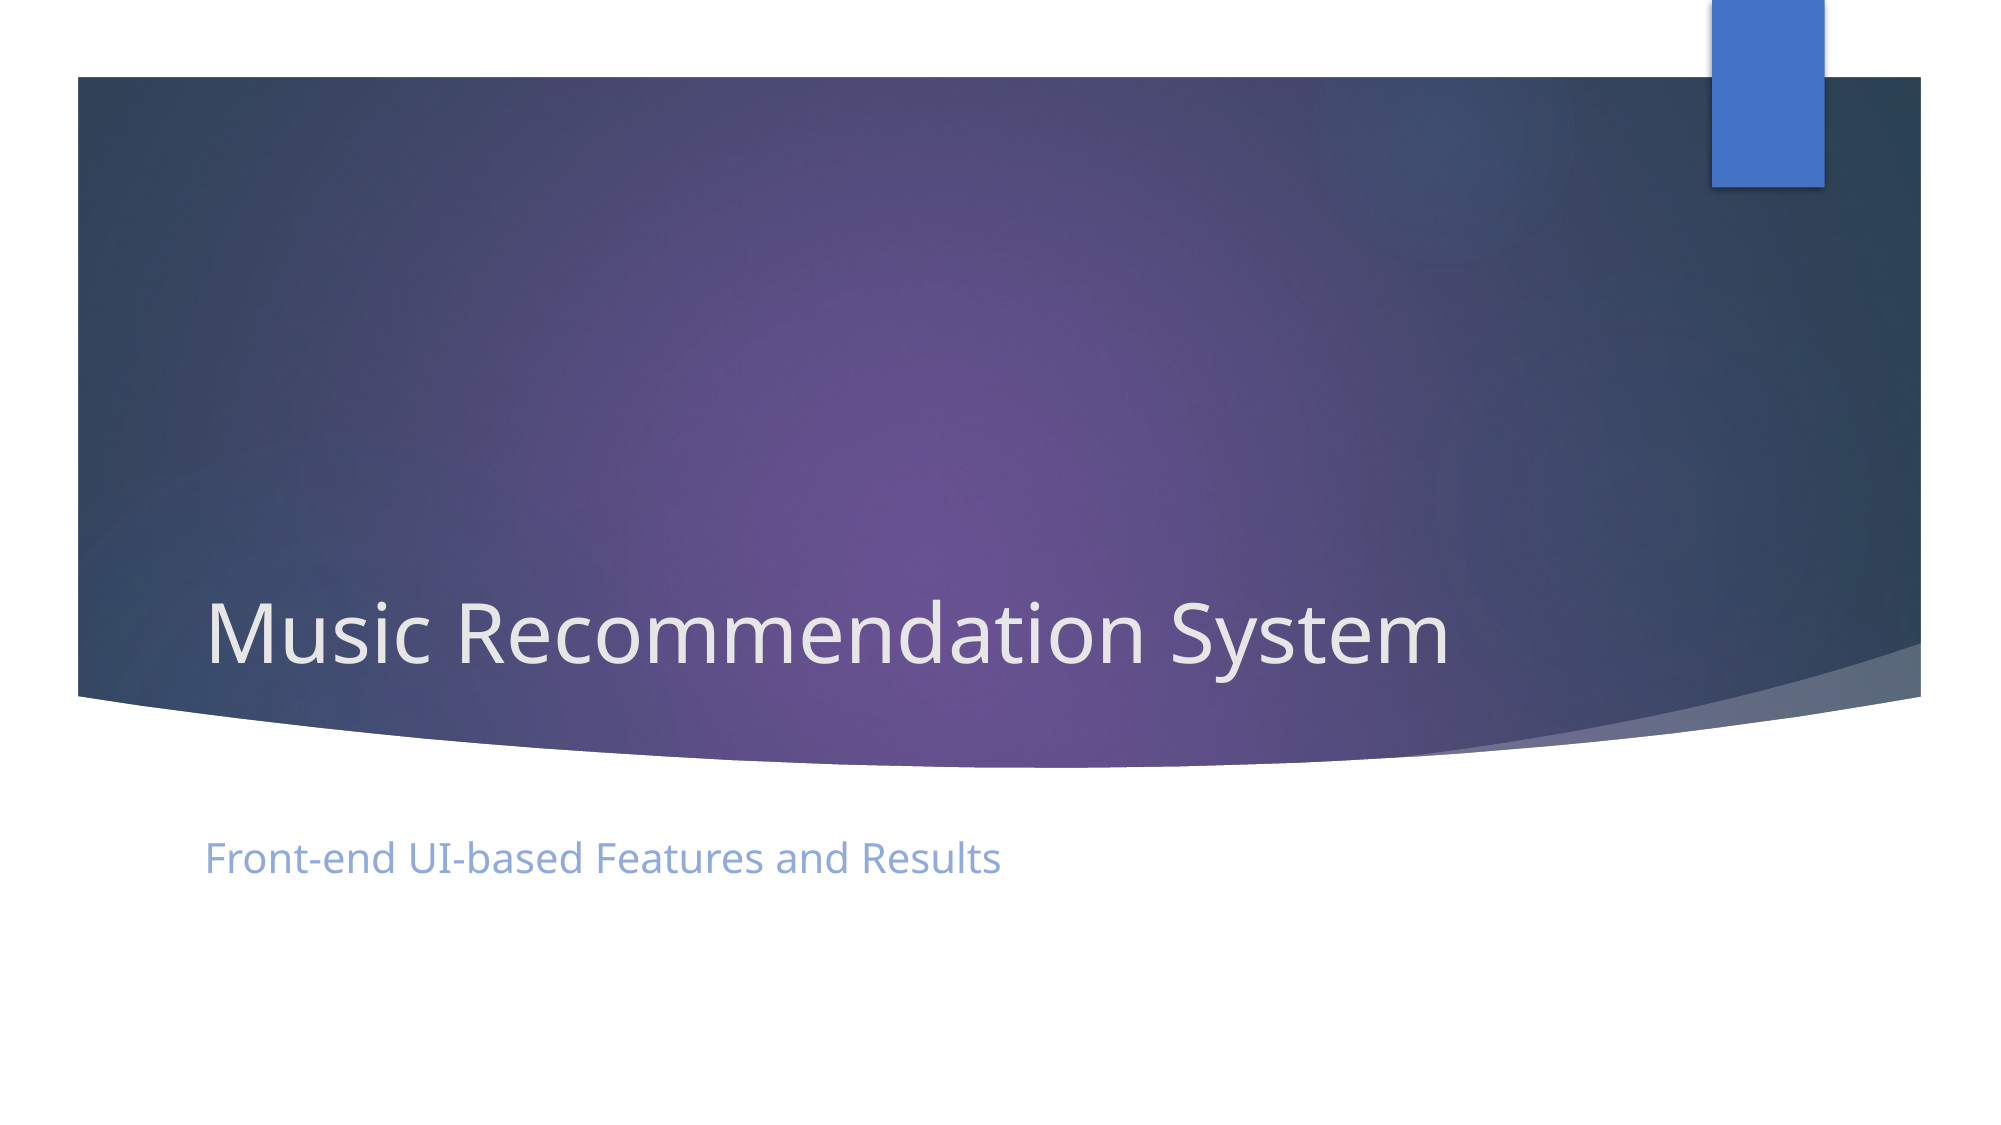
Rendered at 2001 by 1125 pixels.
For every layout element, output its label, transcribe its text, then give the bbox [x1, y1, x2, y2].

title Music Recommendation System [189, 388, 1638, 688]
list Front-end UI-based Features and Results [189, 824, 1638, 966]
